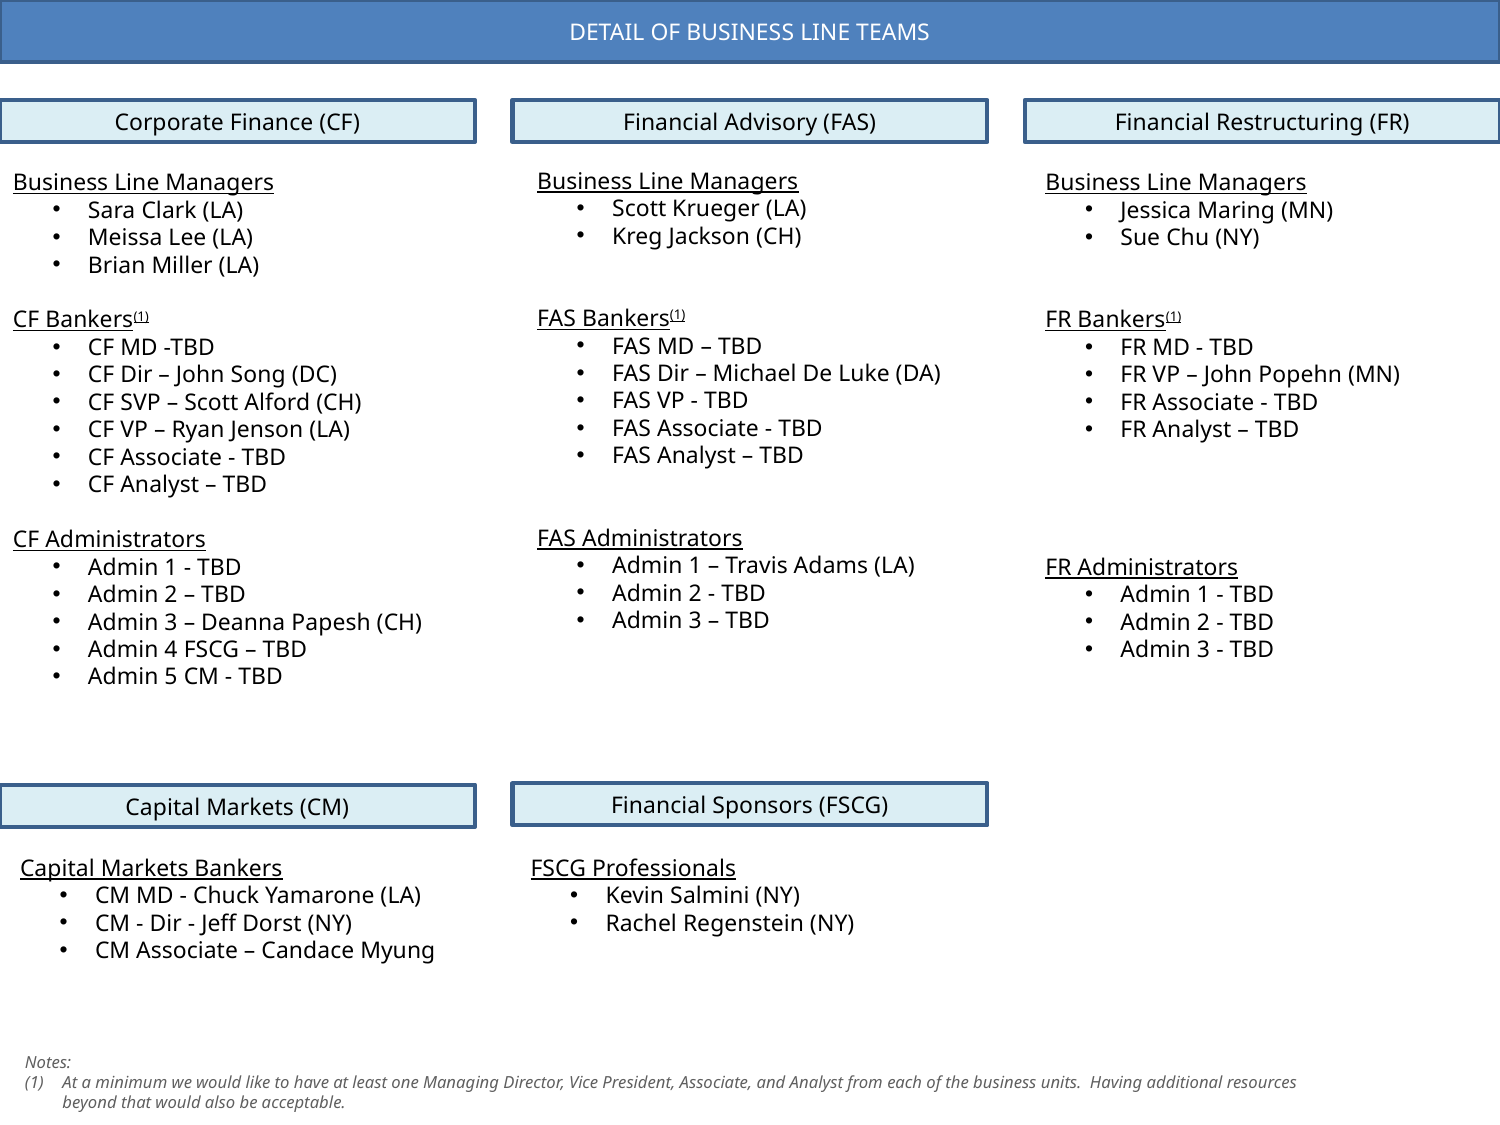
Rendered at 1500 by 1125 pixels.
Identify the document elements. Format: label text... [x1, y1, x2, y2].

text_box Capital Markets (CM) [0, 783, 477, 829]
text_box Notes: At a minimum we would like to have at least one Managing Director, Vice President, Associate, and Analyst from each of the business units. Having additional resources beyond that would also be acceptable. [24, 1051, 1338, 1112]
text_box Business Line Managers Sara Clark (LA) Meissa Lee (LA) Brian Miller (LA) CF Bankers(1) CF MD -TBD CF Dir – John Song (DC) CF SVP – Scott Alford (CH) CF VP – Ryan Jenson (LA) CF Associate - TBD CF Analyst – TBD CF Administrators Admin 1 - TBD Admin 2 – TBD Admin 3 – Deanna Papesh (CH) Admin 4 FSCG – TBD Admin 5 CM - TBD [0, 160, 438, 725]
text_box Business Line Managers Scott Krueger (LA) Kreg Jackson (CH) FAS Bankers(1) FAS MD – TBD FAS Dir – Michael De Luke (DA) FAS VP - TBD FAS Associate - TBD FAS Analyst – TBD FAS Administrators Admin 1 – Travis Adams (LA) Admin 2 - TBD Admin 3 – TBD [522, 159, 957, 669]
text_box FSCG Professionals Kevin Salmini (NY) Rachel Regenstein (NY) [515, 846, 870, 944]
text_box DETAIL OF BUSINESS LINE TEAMS [0, 0, 1500, 64]
text_box Financial Restructuring (FR) [1023, 98, 1500, 144]
text_box Capital Markets Bankers CM MD - Chuck Yamarone (LA) CM - Dir - Jeff Dorst (NY) CM Associate – Candace Myung [5, 846, 452, 999]
text_box Financial Sponsors (FSCG) [510, 781, 989, 827]
text_box Corporate Finance (CF) [0, 98, 477, 144]
text_box Business Line Managers Jessica Maring (MN) Sue Chu (NY) FR Bankers(1) FR MD - TBD FR VP – John Popehn (MN) FR Associate - TBD FR Analyst – TBD FR Administrators Admin 1 - TBD Admin 2 - TBD Admin 3 - TBD [1030, 160, 1416, 670]
text_box Financial Advisory (FAS) [510, 98, 989, 144]
